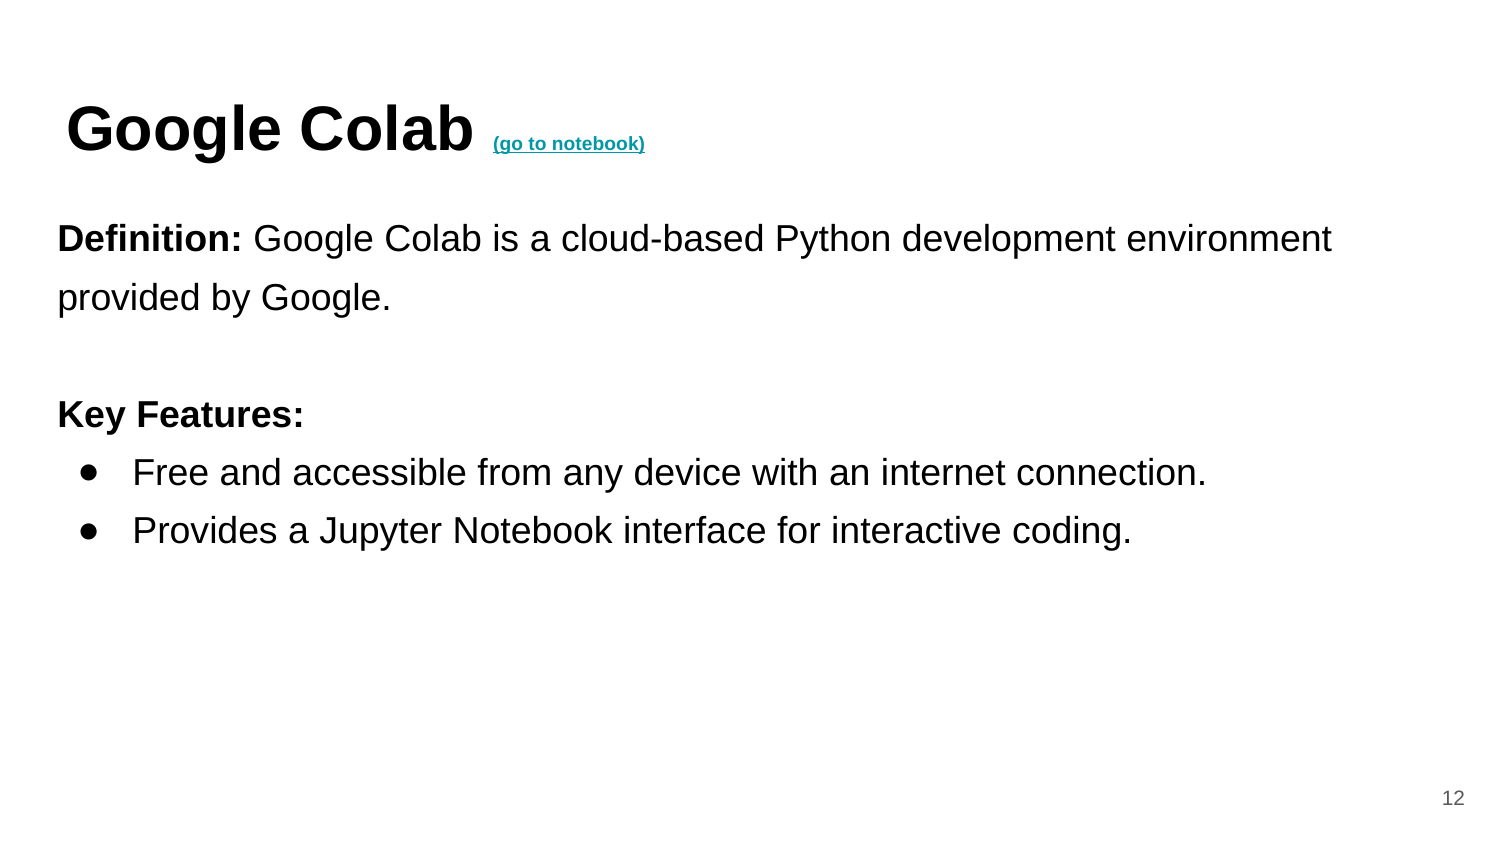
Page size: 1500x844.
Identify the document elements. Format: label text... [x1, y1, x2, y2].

slide_number ‹#› [1389, 764, 1480, 830]
list Definition: Google Colab is a cloud-based Python development environment provided by Google. Key Features: Free and accessible from any device with an internet connection. Provides a Jupyter Notebook interface for interactive coding. [42, 185, 1462, 830]
title Google Colab (go to notebook) [51, 72, 1449, 167]
